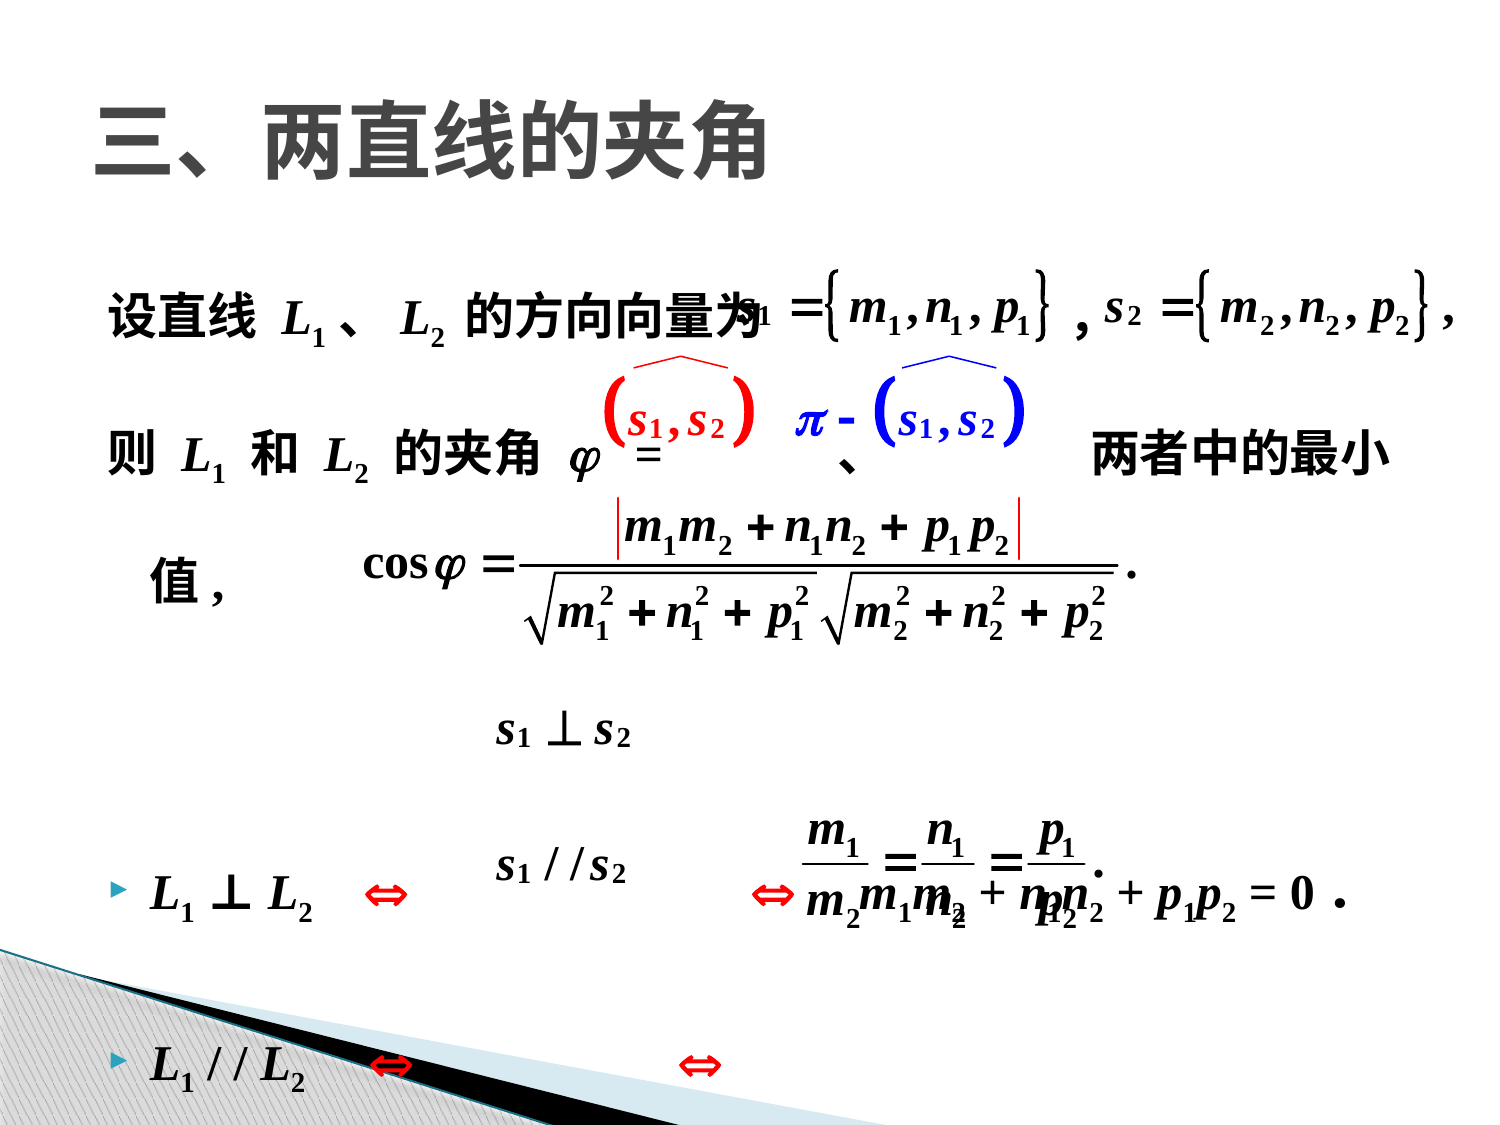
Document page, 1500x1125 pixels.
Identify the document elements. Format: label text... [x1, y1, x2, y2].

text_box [485, 821, 637, 894]
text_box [1094, 263, 1465, 352]
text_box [485, 685, 641, 758]
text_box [789, 356, 1033, 473]
title 三、两直线的夹角 [75, 45, 1425, 233]
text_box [726, 263, 1068, 352]
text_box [597, 355, 761, 474]
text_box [794, 793, 1112, 941]
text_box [356, 486, 1144, 654]
list 设直线 L1、L2 的方向向量为 ， 则 L1 和 L2 的夹角 j = 、 两者中的最小值, L1 ⊥ L2   m1m2 + n1n2 + p1p2 = 0． L1 / / L2   [74, 242, 1426, 1107]
